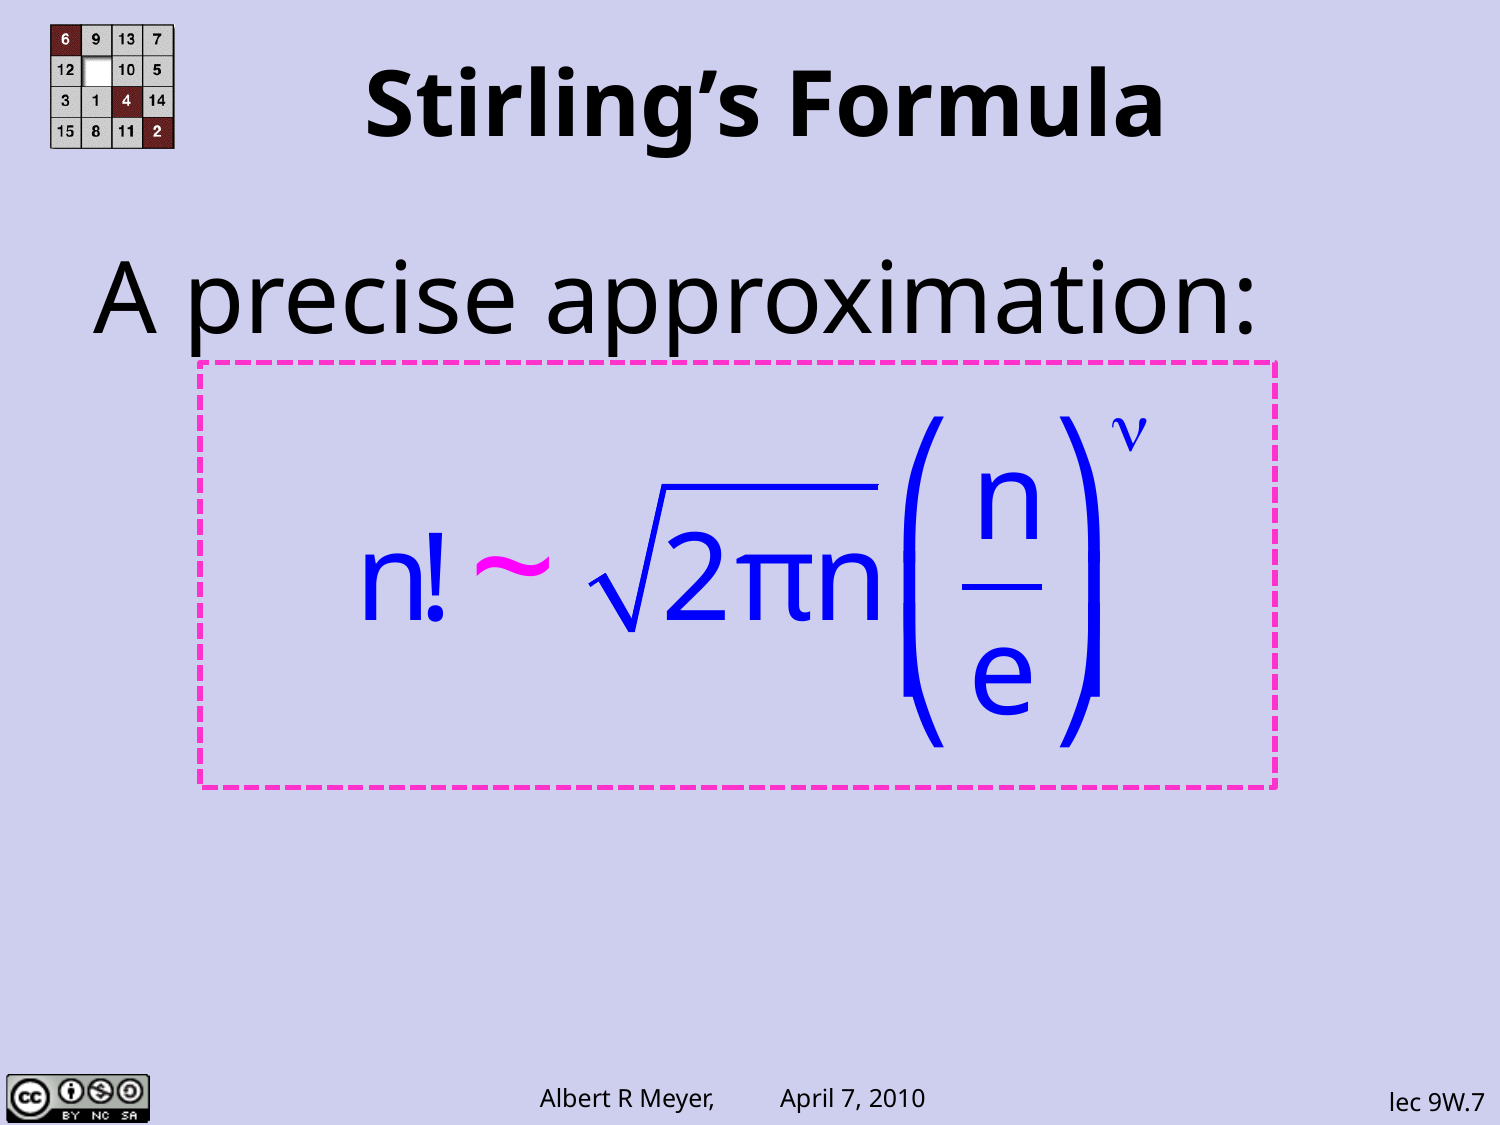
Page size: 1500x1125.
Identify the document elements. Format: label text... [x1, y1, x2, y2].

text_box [340, 365, 1169, 784]
text_box Stirling’s Formula [349, 37, 1338, 163]
picture [50, 24, 175, 149]
text_box [200, 362, 1275, 788]
text_box A precise approximation: [78, 226, 1300, 361]
picture [6, 1074, 150, 1123]
